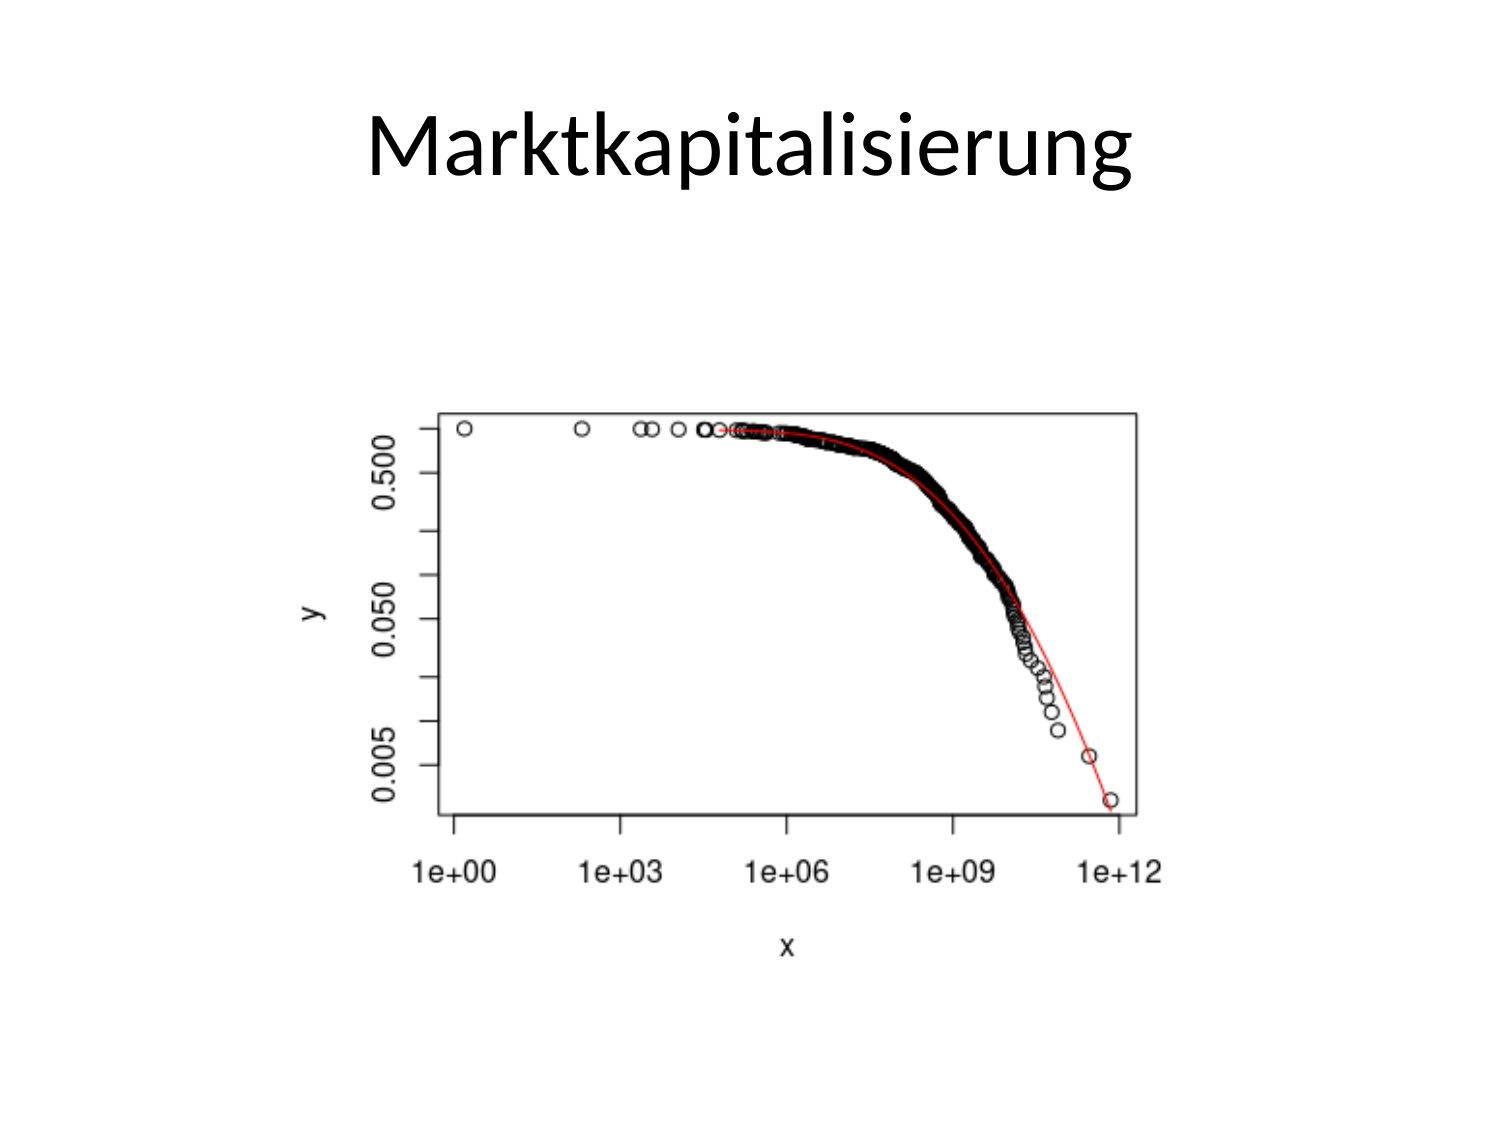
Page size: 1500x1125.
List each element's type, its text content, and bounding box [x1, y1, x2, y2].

picture [287, 262, 1215, 1005]
title Marktkapitalisierung [75, 45, 1425, 233]
